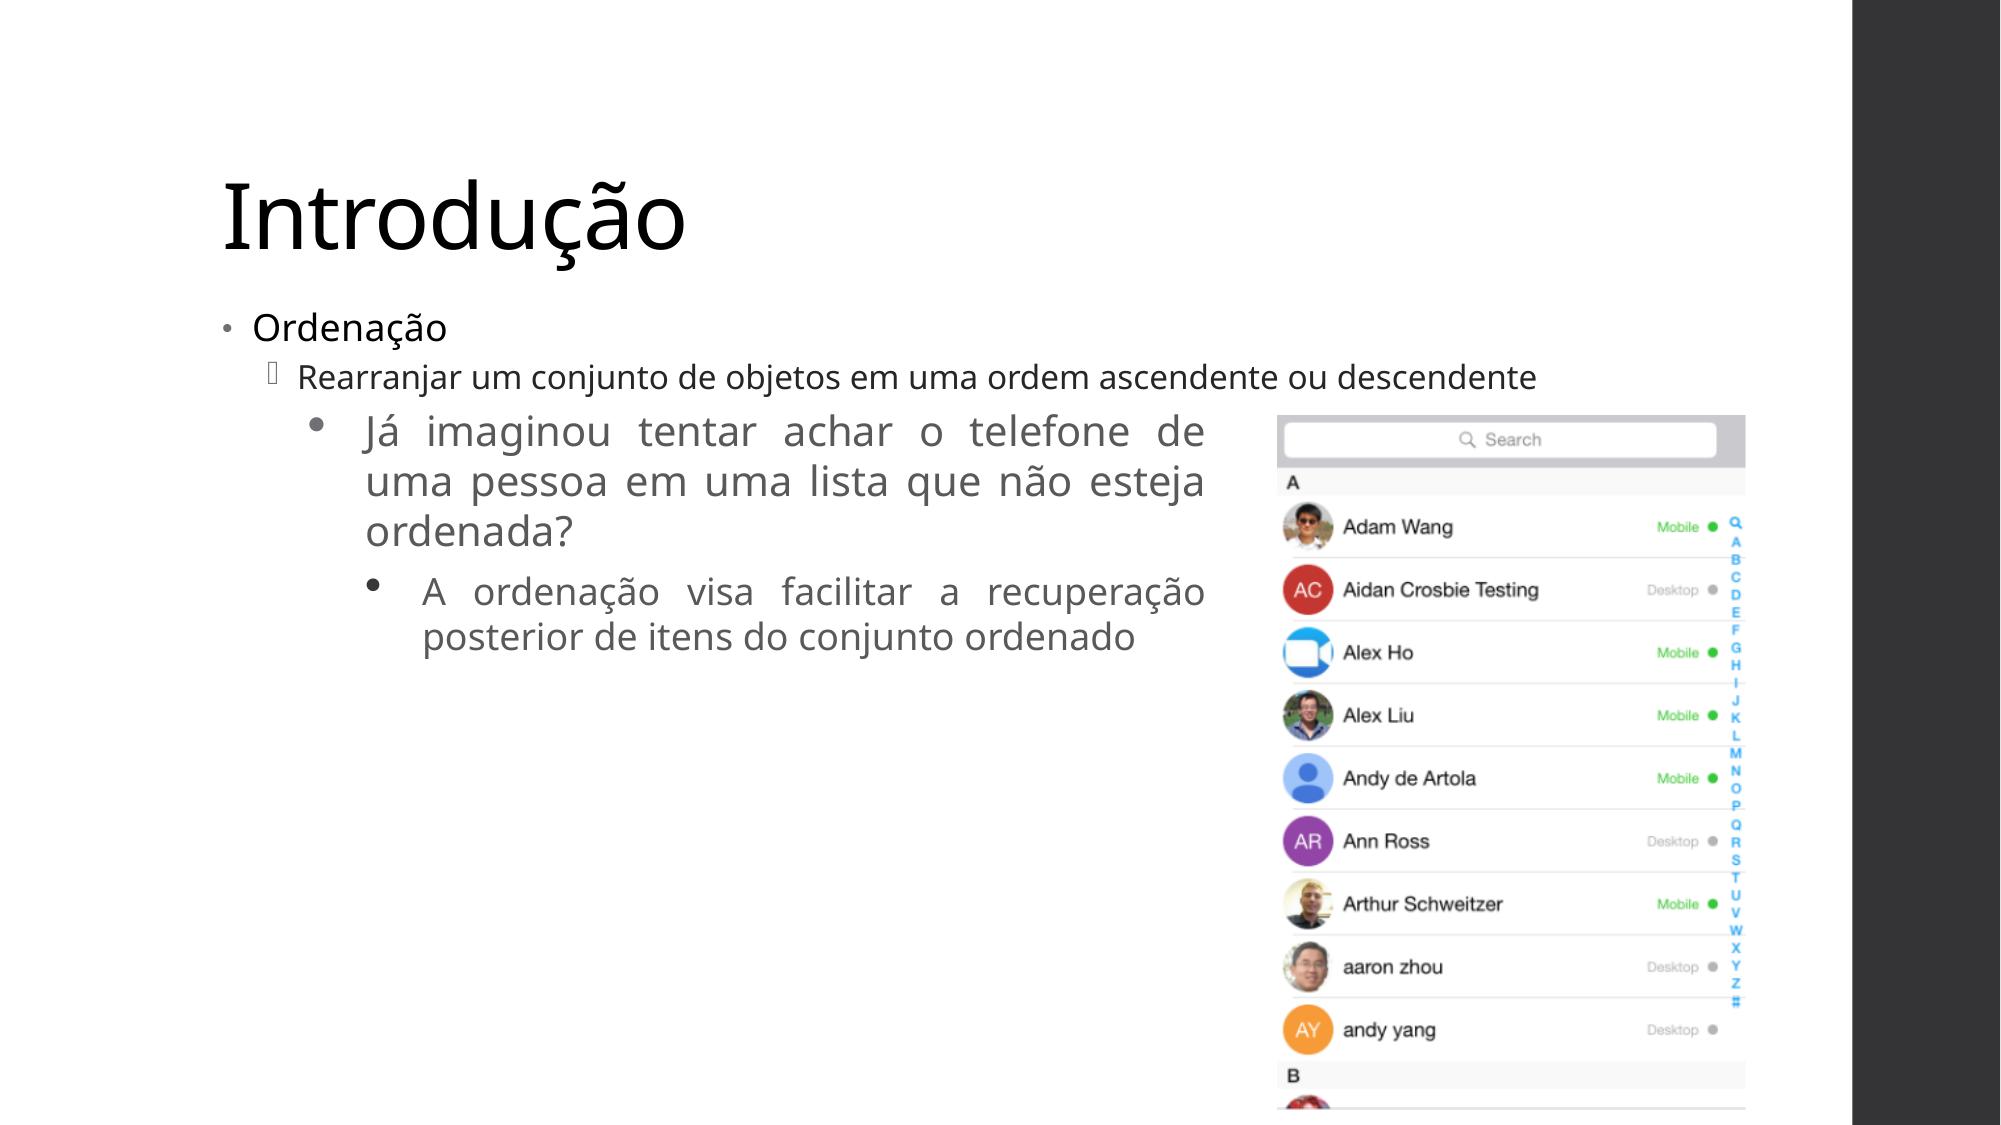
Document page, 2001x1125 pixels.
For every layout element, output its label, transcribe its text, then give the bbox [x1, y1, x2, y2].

picture [1277, 415, 1747, 1110]
text_box Já imaginou tentar achar o telefone de uma pessoa em uma lista que não esteja ordenada? A ordenação visa facilitar a recuperação posterior de itens do conjunto ordenado [294, 397, 1222, 1125]
title Introdução [206, 60, 1797, 278]
list Ordenação Rearranjar um conjunto de objetos em uma ordem ascendente ou descendente [206, 299, 1617, 1014]
